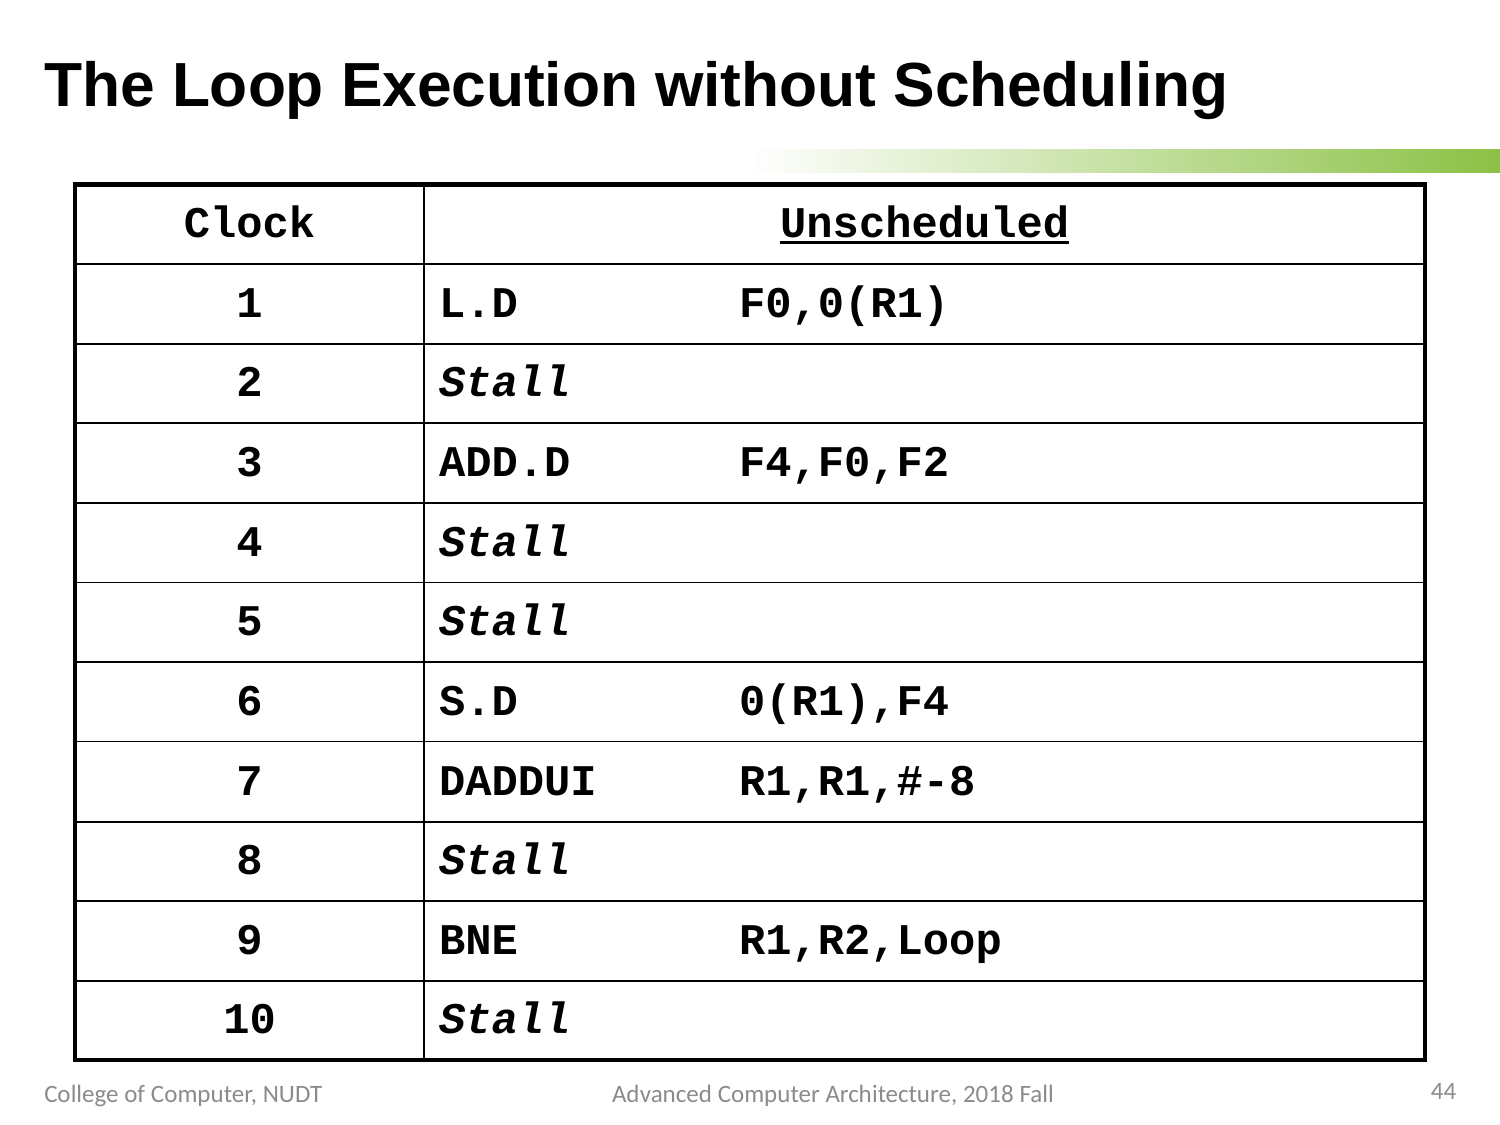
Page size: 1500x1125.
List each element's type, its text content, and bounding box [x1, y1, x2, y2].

table_cell 2 [77, 345, 423, 422]
table_cell Stall [425, 823, 1423, 900]
table_cell Stall [425, 345, 1423, 422]
table_header Clock [77, 187, 423, 263]
table_cell 7 [77, 742, 423, 821]
slide_number 44 [1317, 1059, 1472, 1120]
table_cell DADDUI R1,R1,#-8 [425, 742, 1423, 821]
table_cell 6 [77, 663, 423, 741]
table_cell Stall [425, 583, 1423, 661]
table_cell 1 [77, 265, 423, 343]
table_cell 5 [77, 583, 423, 661]
table_cell 10 [77, 982, 423, 1058]
table_cell L.D F0,0(R1) [425, 265, 1423, 343]
title The Loop Execution without Scheduling [29, 22, 1471, 150]
footer Advanced Computer Architecture, 2018 Fall [491, 1062, 1176, 1123]
table_header Unscheduled [425, 187, 1423, 263]
table_cell 4 [77, 504, 423, 582]
table_cell Stall [425, 504, 1423, 582]
slide_number College of Computer, NUDT [29, 1062, 367, 1123]
table_cell 8 [77, 823, 423, 900]
table_cell BNE R1,R2,Loop [425, 902, 1423, 980]
table_cell S.D 0(R1),F4 [425, 663, 1423, 741]
table_cell Stall [425, 982, 1423, 1058]
table_cell 3 [77, 424, 423, 502]
table_cell 9 [77, 902, 423, 980]
table_cell ADD.D F4,F0,F2 [425, 424, 1423, 502]
